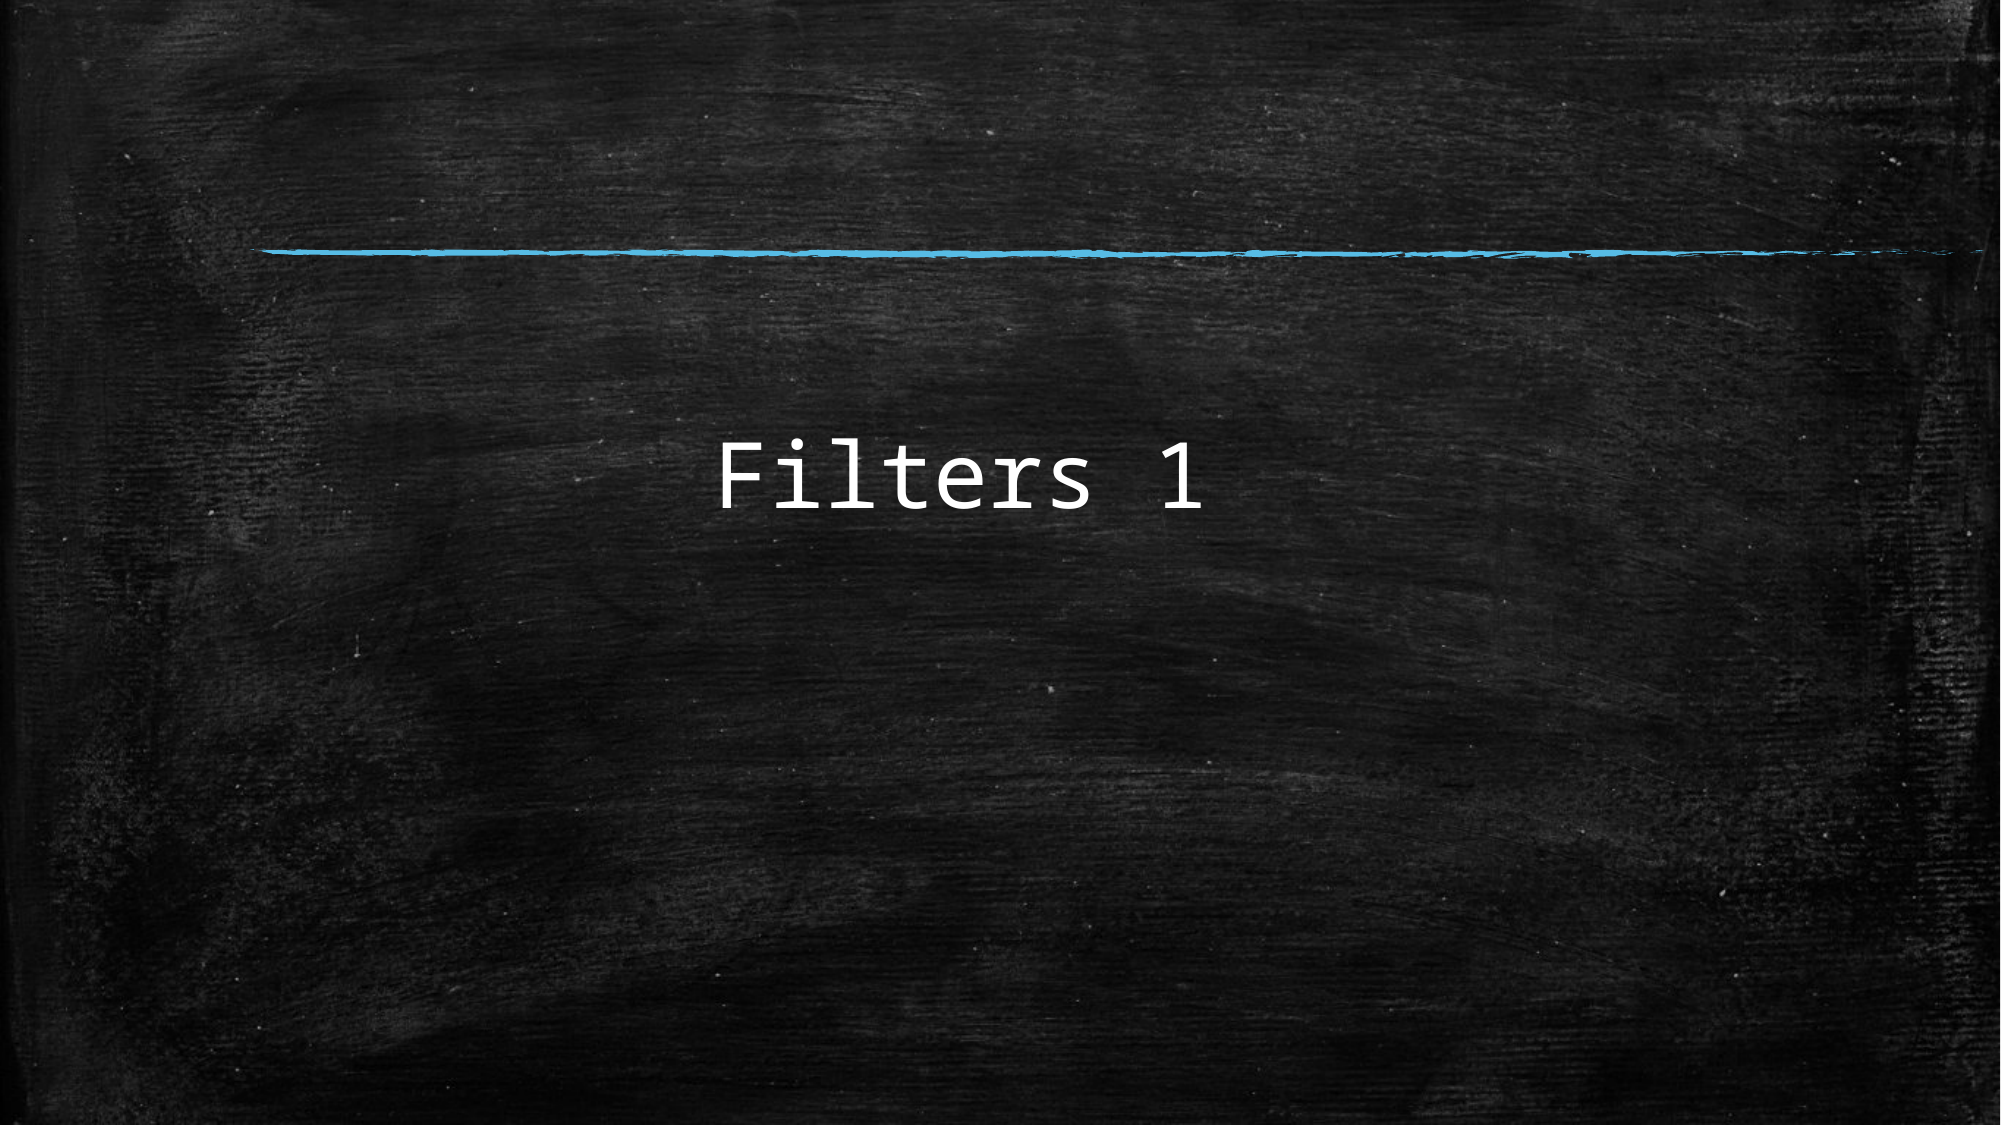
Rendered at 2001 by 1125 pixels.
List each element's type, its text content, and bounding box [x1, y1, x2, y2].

title Filters 1 [712, 336, 1379, 527]
